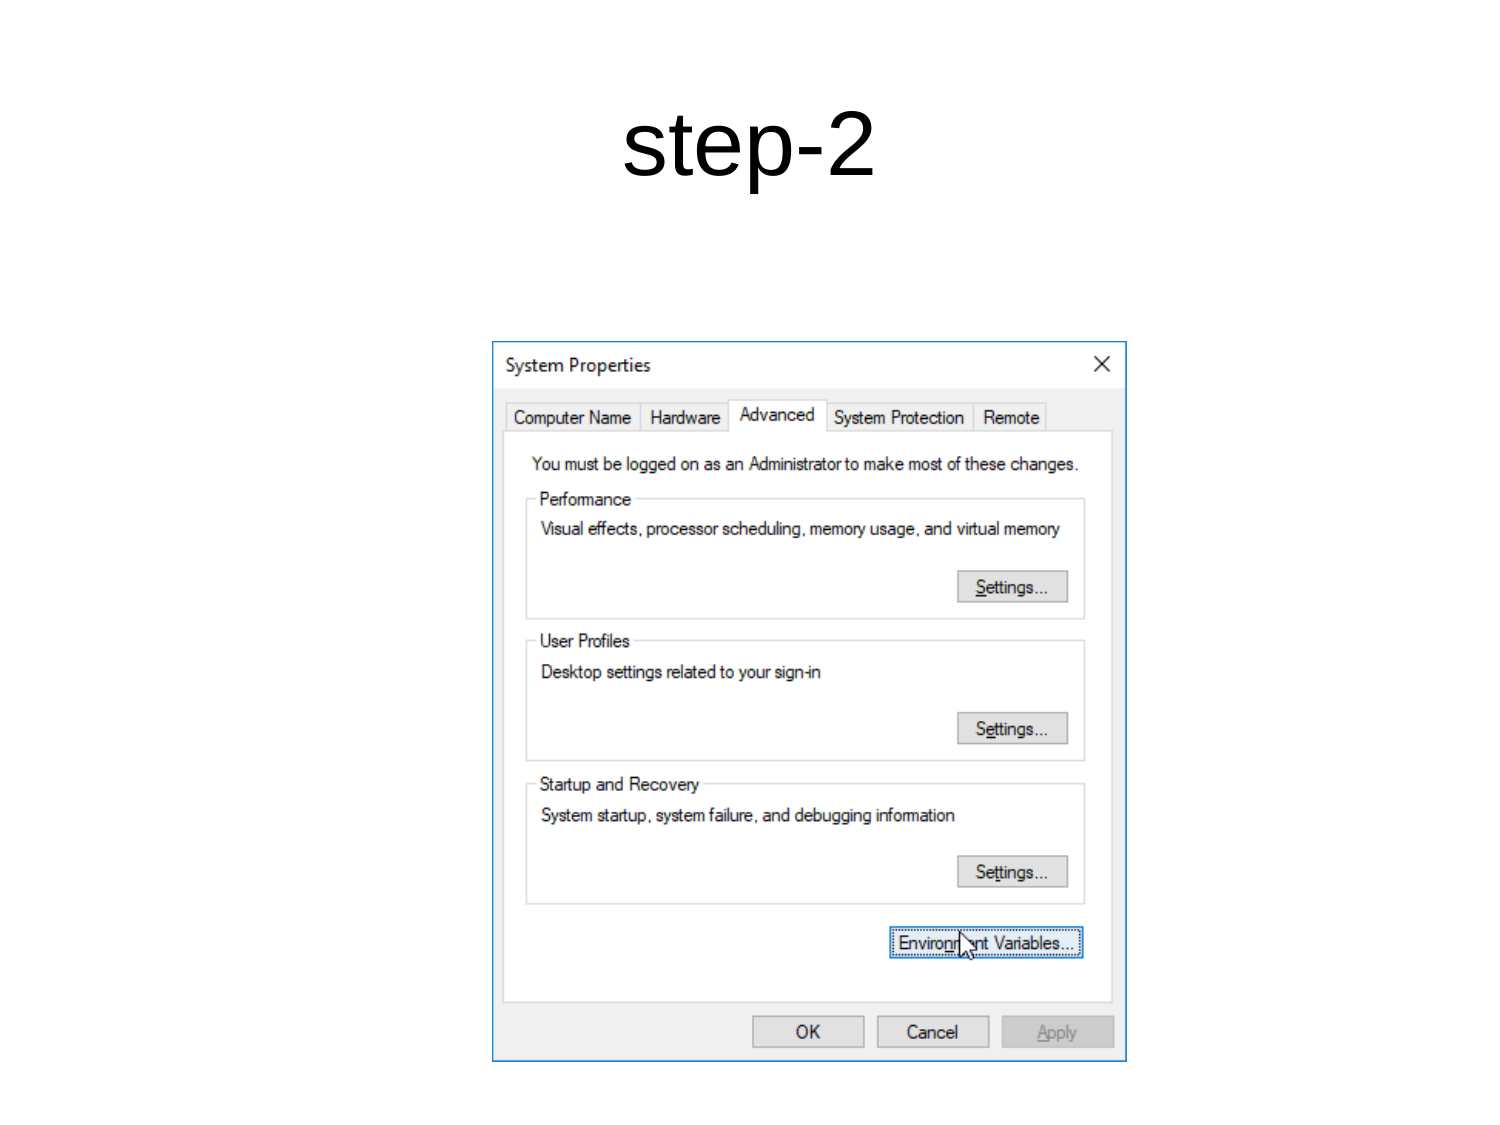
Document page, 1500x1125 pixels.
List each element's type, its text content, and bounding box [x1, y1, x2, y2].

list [492, 341, 1127, 1062]
title step-2 [74, 44, 1426, 233]
